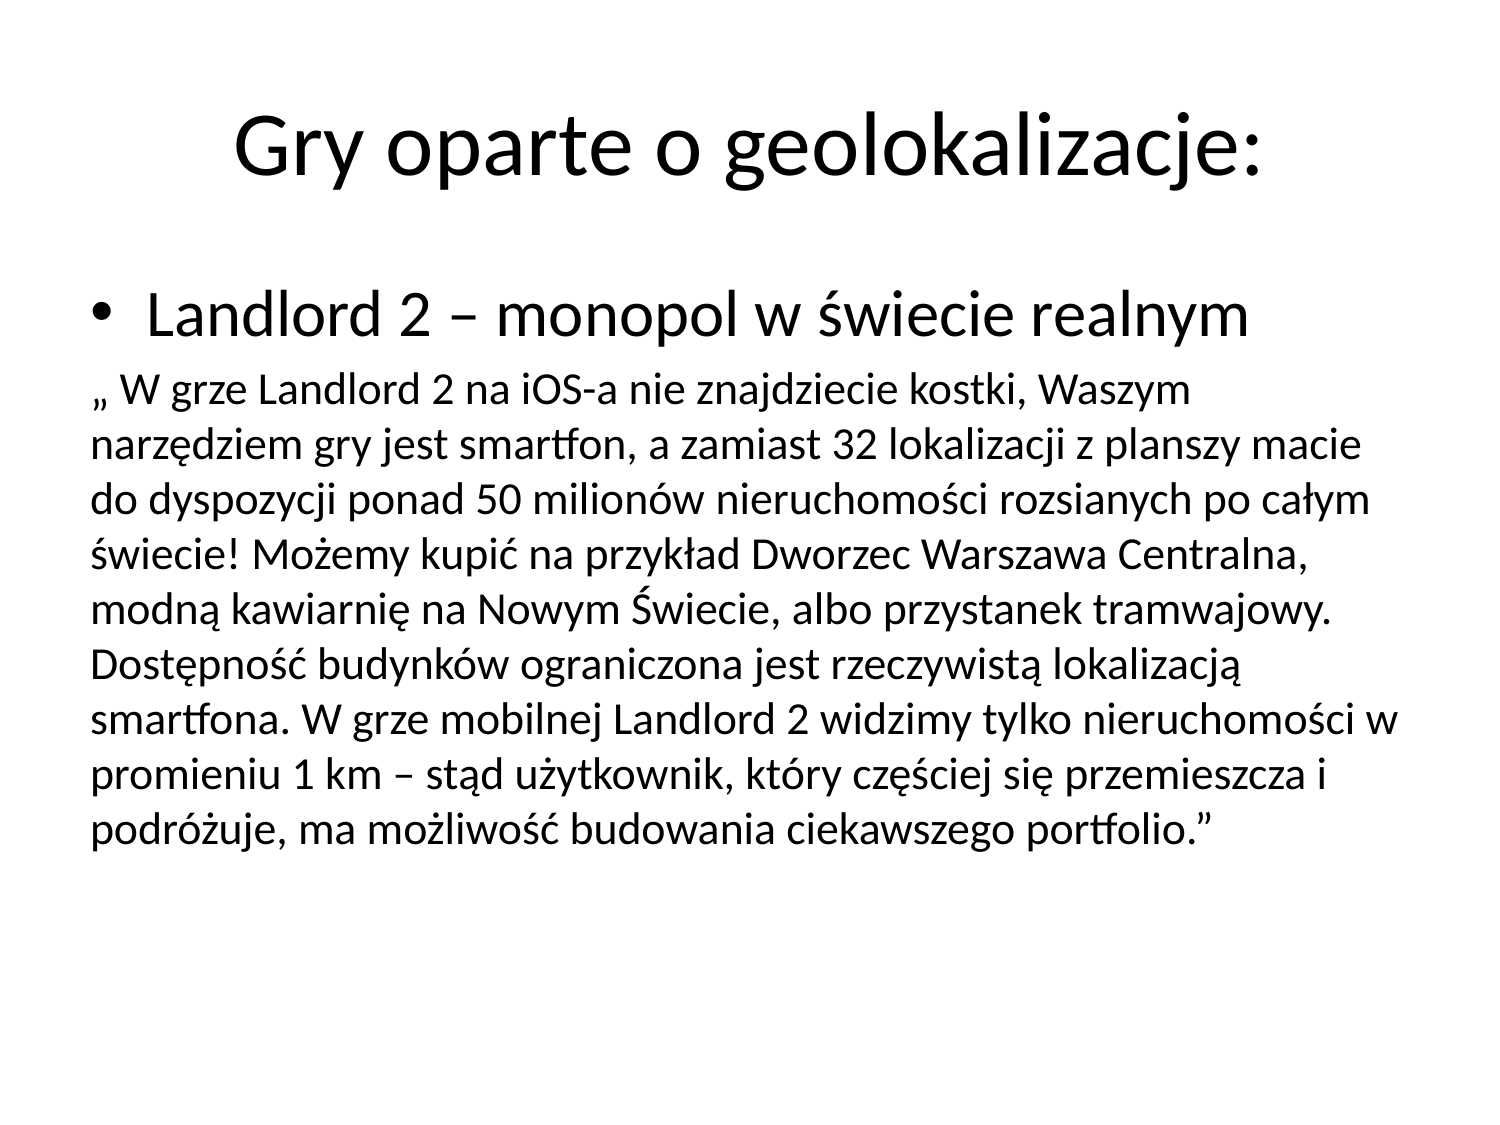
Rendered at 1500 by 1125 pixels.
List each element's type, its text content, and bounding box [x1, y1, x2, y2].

title Gry oparte o geolokalizacje: [75, 45, 1425, 233]
list Landlord 2 – monopol w świecie realnym „ W grze Landlord 2 na iOS-a nie znajdziecie kostki, Waszym narzędziem gry jest smartfon, a zamiast 32 lokalizacji z planszy macie do dyspozycji ponad 50 milionów nieruchomości rozsianych po całym świecie! Możemy kupić na przykład Dworzec Warszawa Centralna, modną kawiarnię na Nowym Świecie, albo przystanek tramwajowy. Dostępność budynków ograniczona jest rzeczywistą lokalizacją smartfona. W grze mobilnej Landlord 2 widzimy tylko nieruchomości w promieniu 1 km – stąd użytkownik, który częściej się przemieszcza i podróżuje, ma możliwość budowania ciekawszego portfolio.” [75, 262, 1425, 1005]
